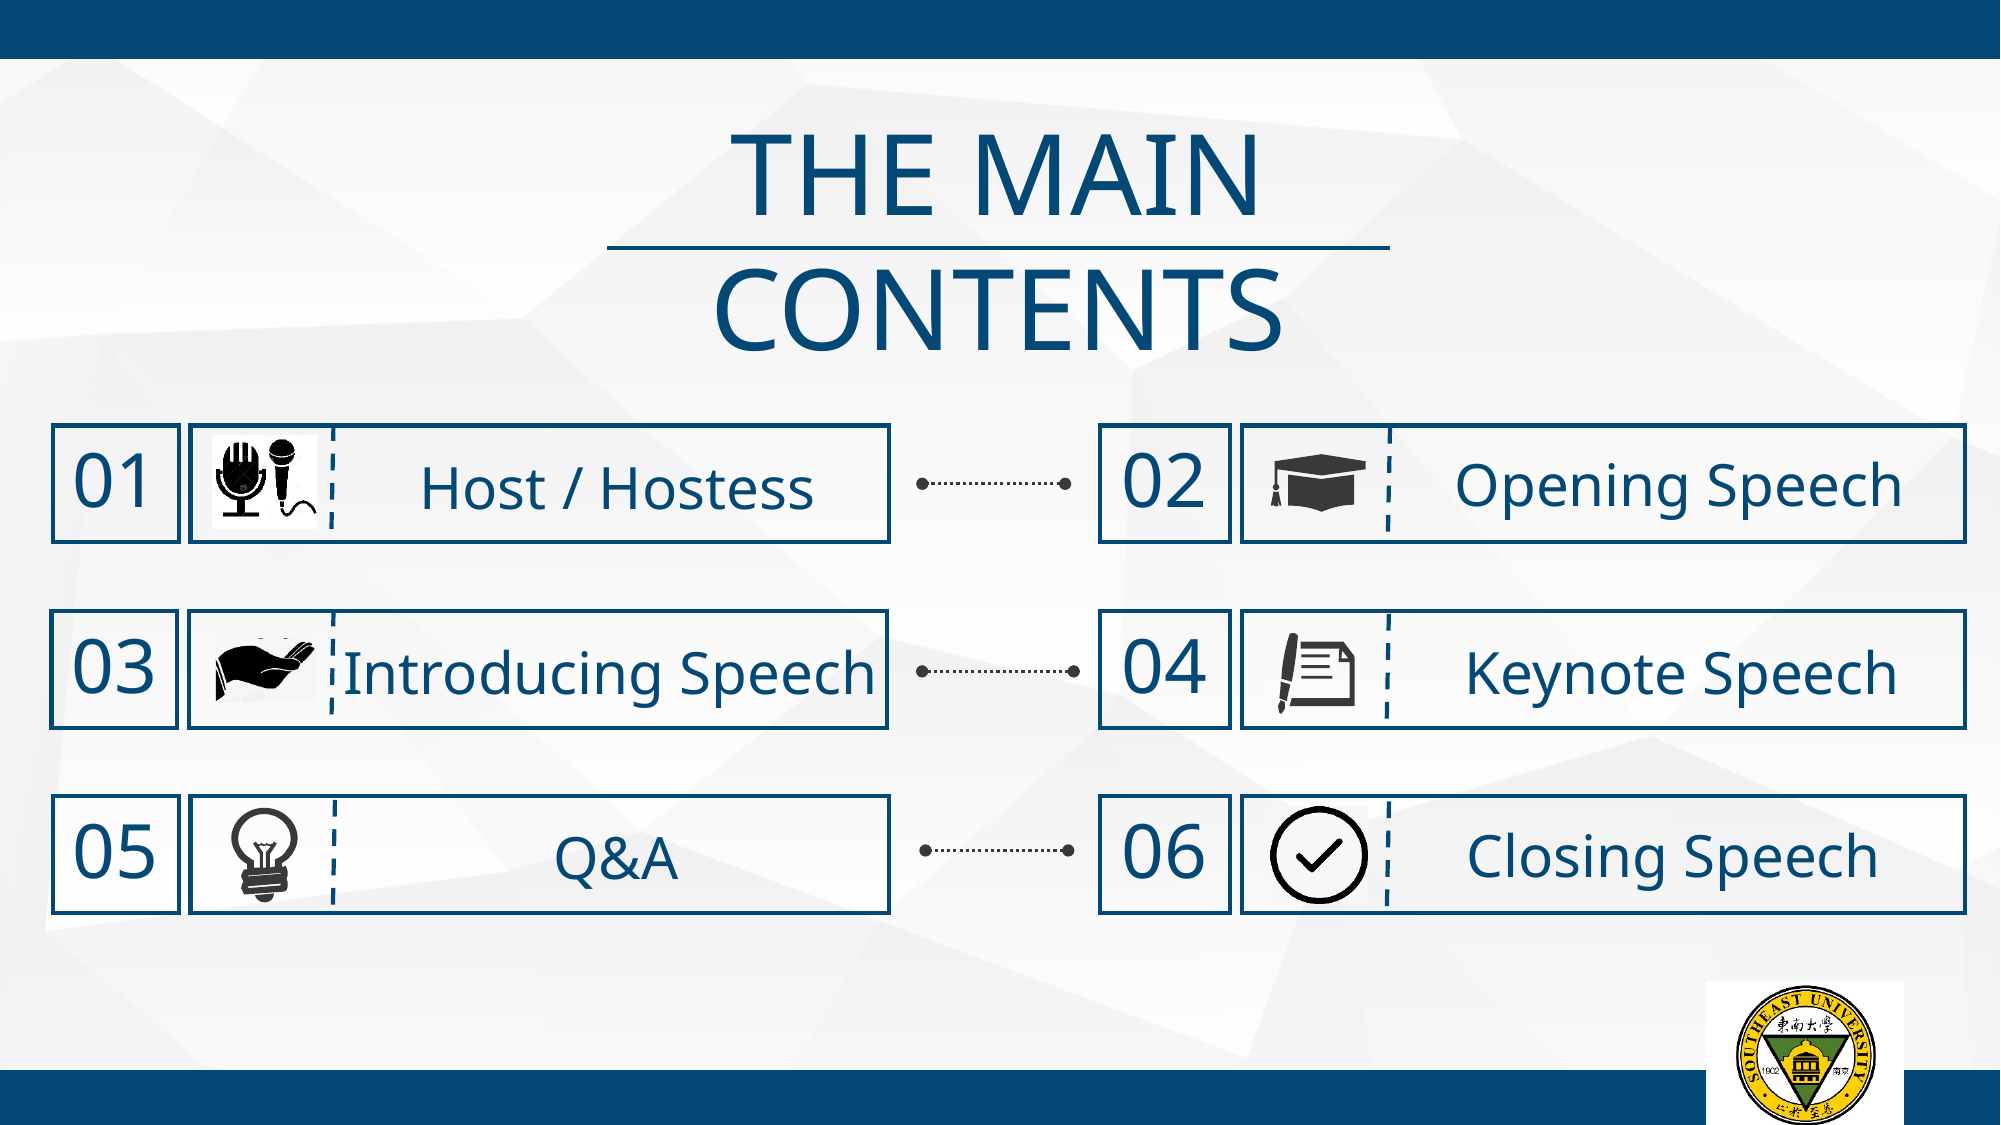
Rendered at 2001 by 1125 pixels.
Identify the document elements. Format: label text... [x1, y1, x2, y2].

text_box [1080, 796, 1966, 919]
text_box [34, 424, 889, 543]
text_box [34, 796, 889, 917]
picture [0, 0, 2001, 1125]
text_box [0, 0, 2000, 60]
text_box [1080, 610, 1968, 731]
text_box THE MAIN CONTENTS [449, 95, 1548, 381]
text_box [1080, 425, 1966, 544]
text_box [0, 1069, 1706, 1125]
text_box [33, 609, 925, 728]
text_box [1904, 1069, 2000, 1125]
